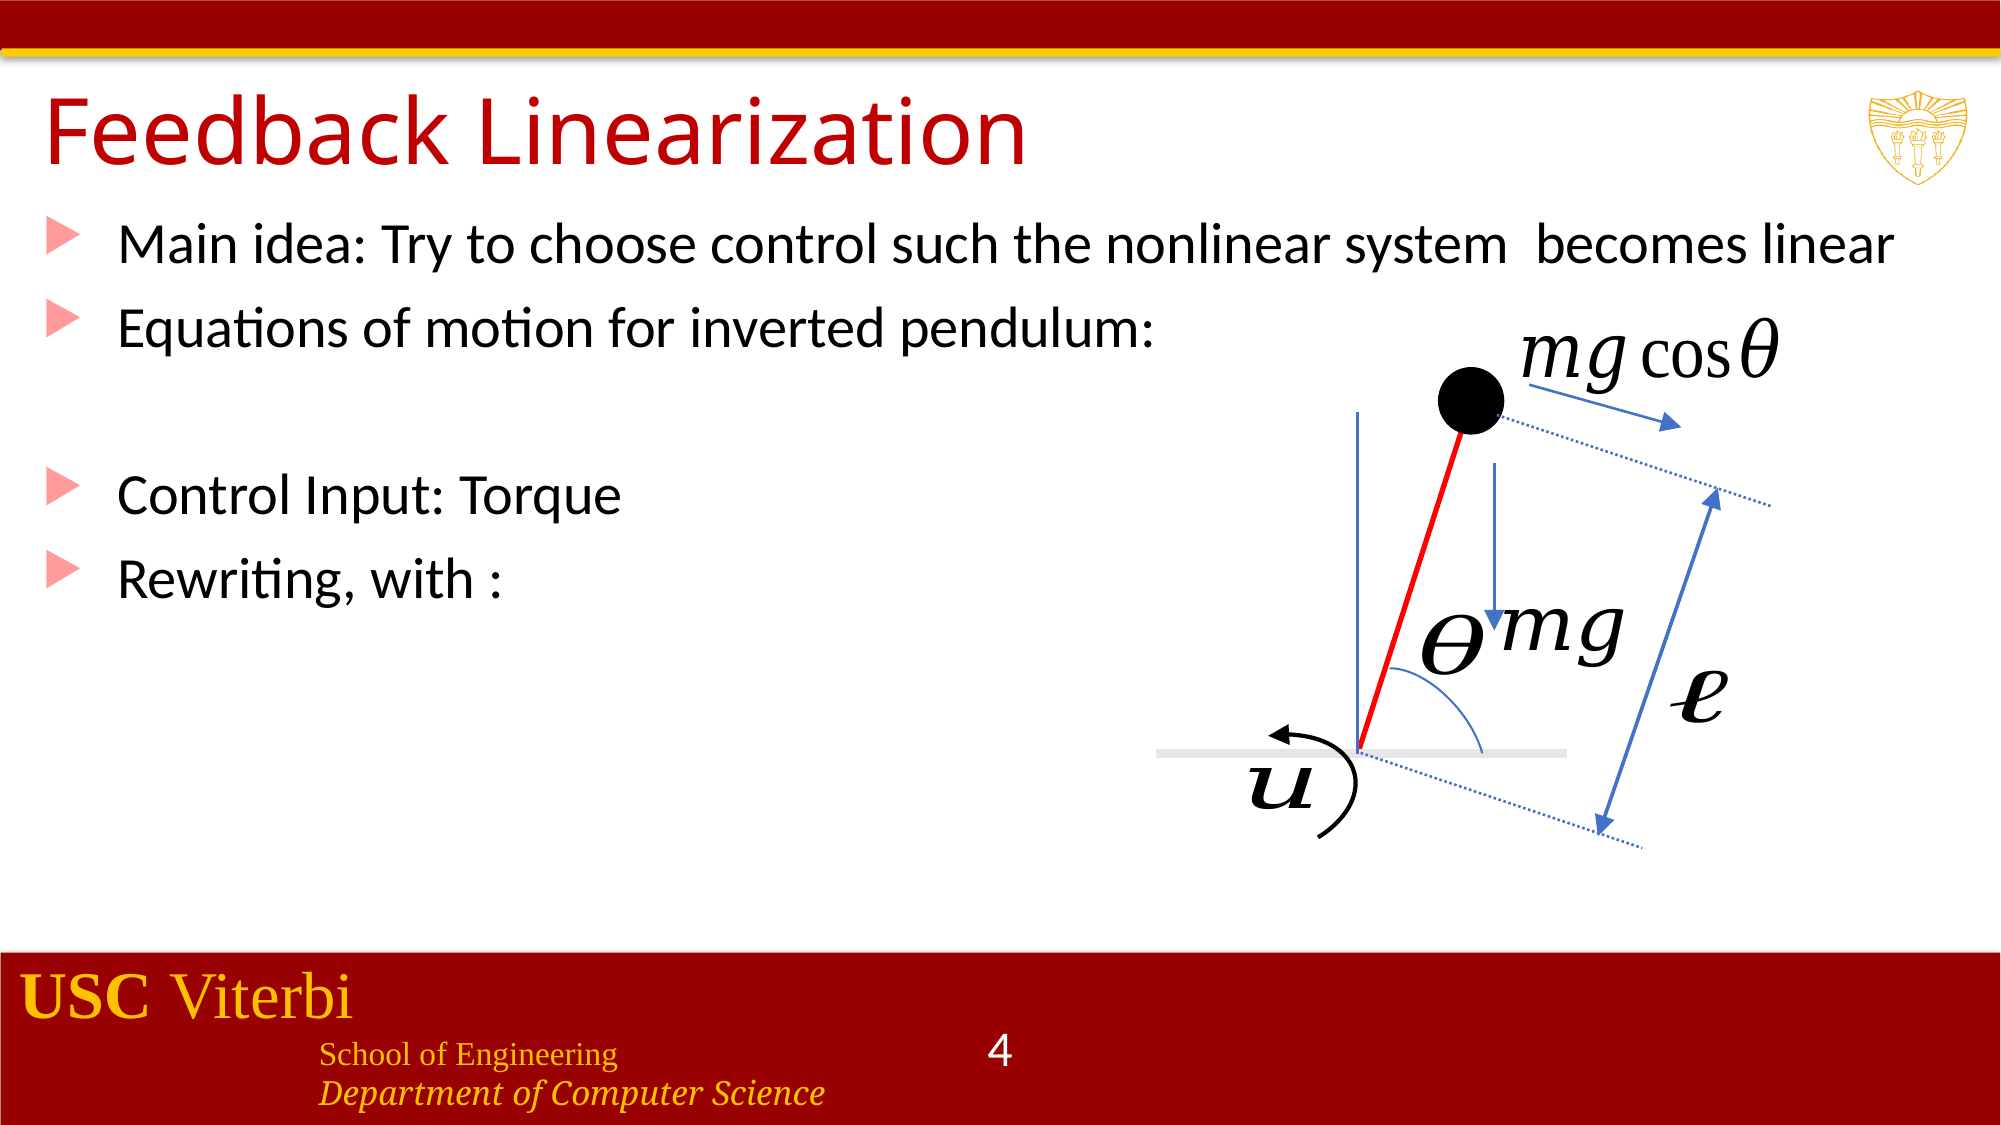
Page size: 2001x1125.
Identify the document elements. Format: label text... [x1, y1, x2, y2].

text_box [1155, 368, 1772, 848]
title Feedback Linearization [27, 70, 1819, 199]
slide_number 4 [774, 1016, 1225, 1077]
picture [1836, 76, 2000, 199]
